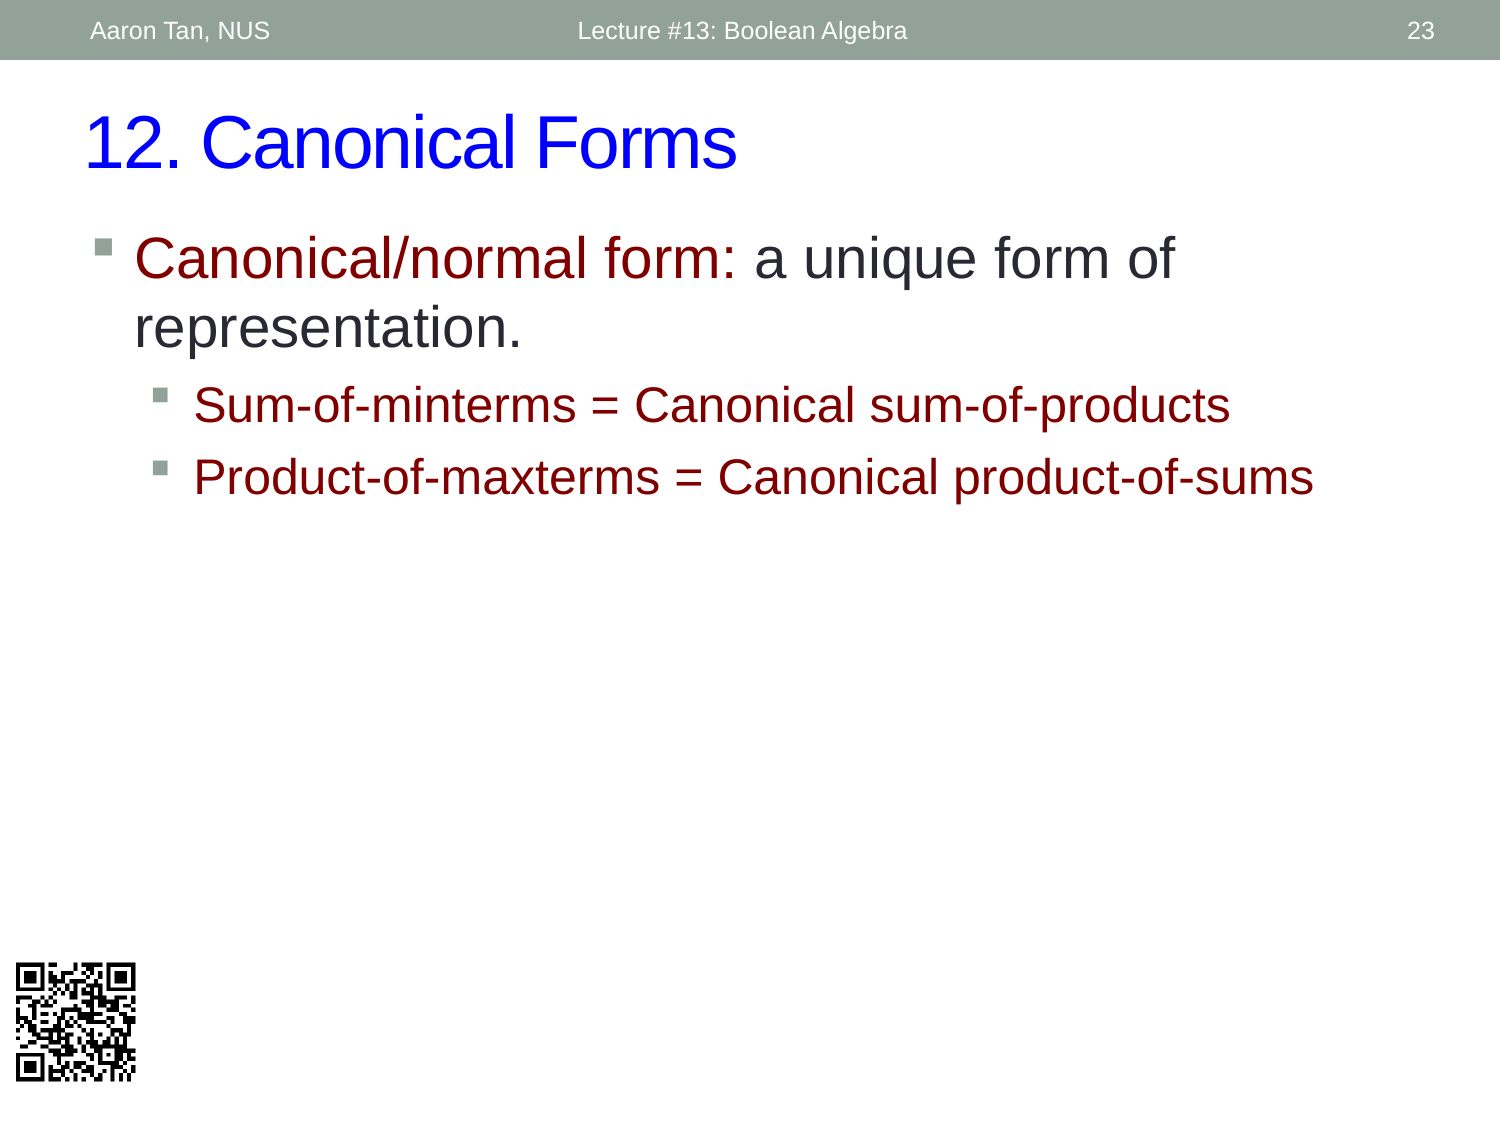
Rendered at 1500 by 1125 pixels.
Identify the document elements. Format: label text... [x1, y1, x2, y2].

slide_number Aaron Tan, NUS [75, 3, 550, 57]
footer Lecture #13: Boolean Algebra [562, 3, 1238, 57]
slide_number 23 [1308, 3, 1450, 57]
title 12. Canonical Forms [68, 86, 1429, 192]
picture [7, 954, 143, 1089]
text_box Canonical/normal form: a unique form of representation. Sum-of-minterms = Canonical sum-of-products Product-of-maxterms = Canonical product-of-sums [74, 212, 1425, 1006]
